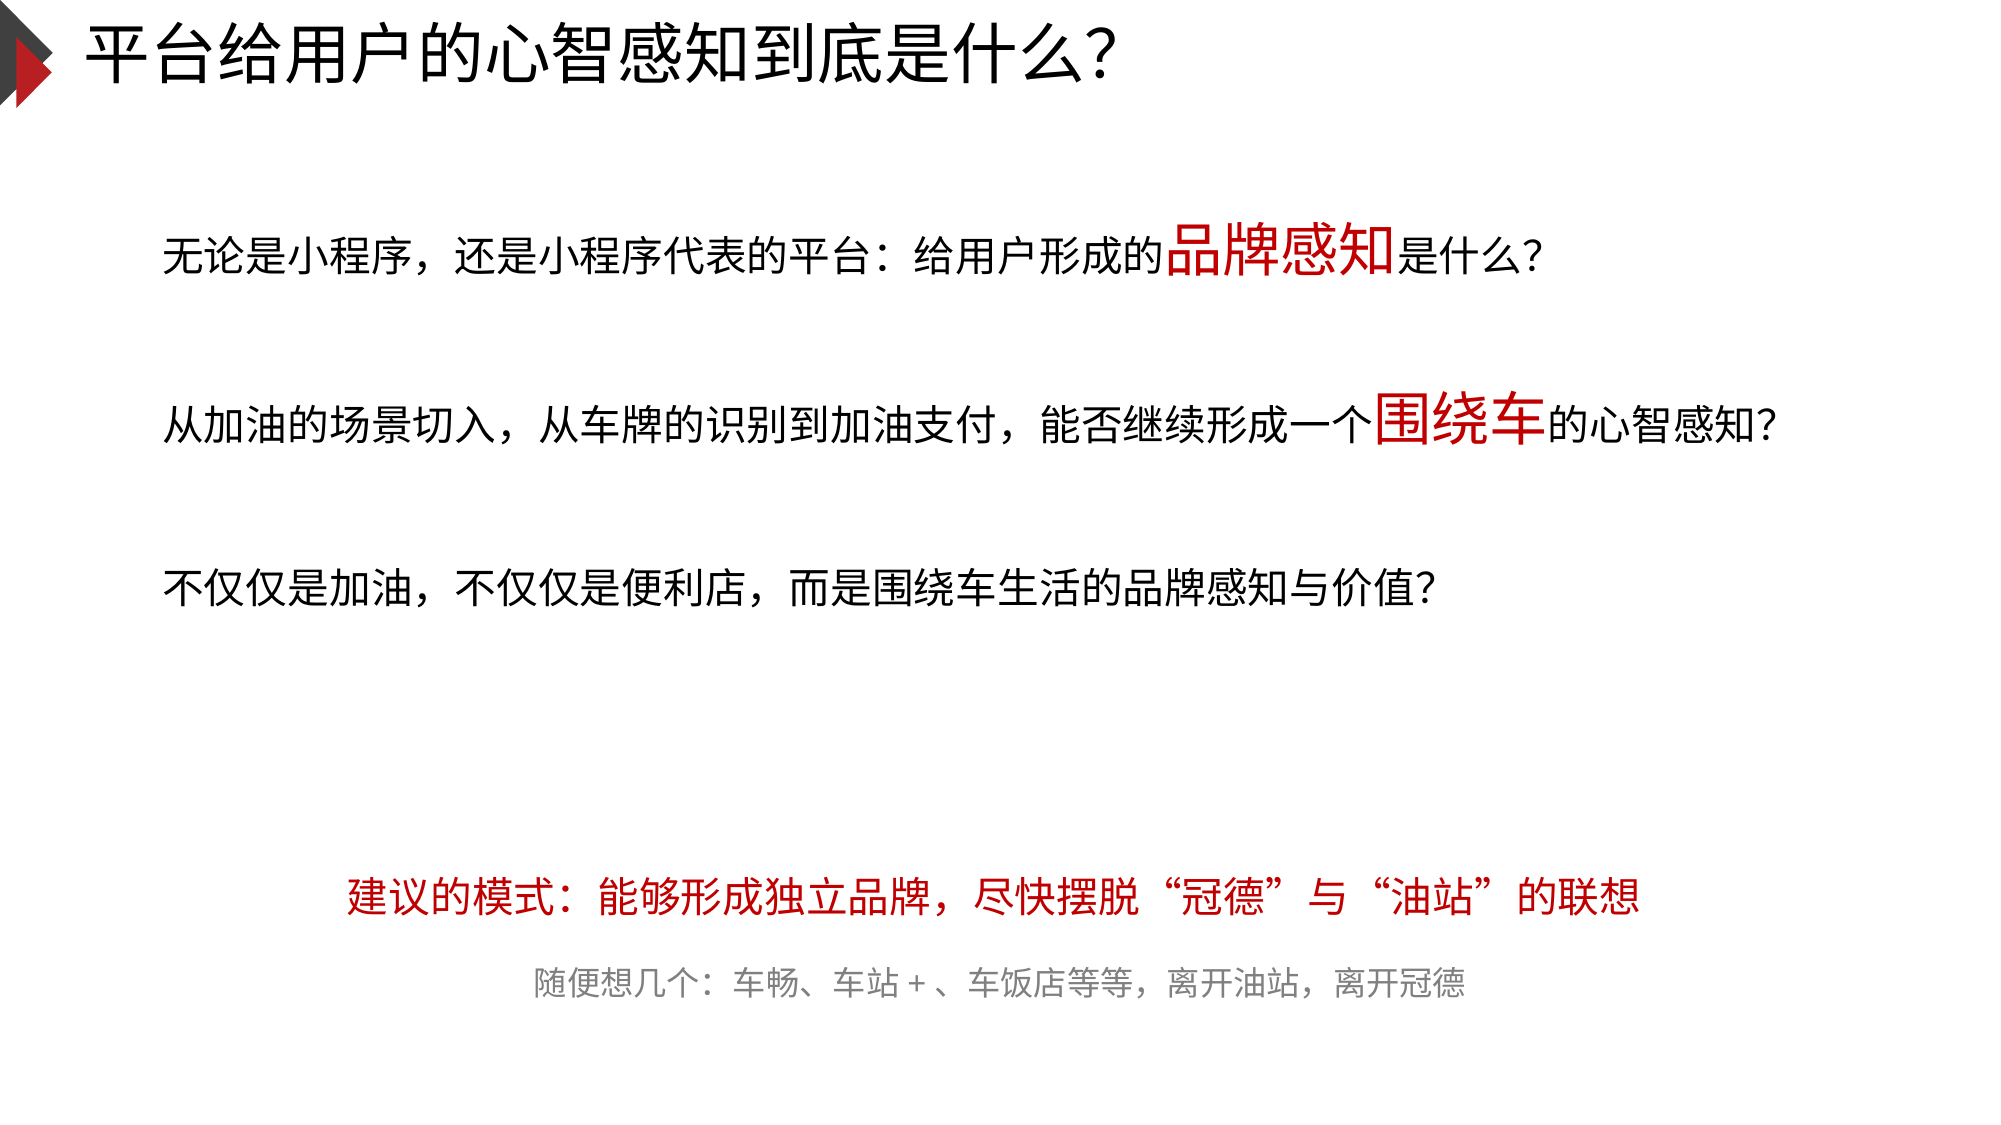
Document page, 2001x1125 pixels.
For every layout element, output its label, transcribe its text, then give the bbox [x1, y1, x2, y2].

title 平台给用户的心智感知到底是什么？ [69, 13, 1474, 92]
text_box 随便想几个：车畅、车站+、车饭店等等，离开油站，离开冠德 [162, 955, 1838, 1010]
text_box 无论是小程序，还是小程序代表的平台：给用户形成的品牌感知是什么？ [147, 205, 1678, 291]
text_box 从加油的场景切入，从车牌的识别到加油支付，能否继续形成一个围绕车的心智感知？ [147, 375, 1822, 460]
text_box 建议的模式：能够形成独立品牌，尽快摆脱“冠德”与“油站”的联想 [166, 863, 1822, 929]
text_box 不仅仅是加油，不仅仅是便利店，而是围绕车生活的品牌感知与价值？ [147, 554, 1822, 620]
